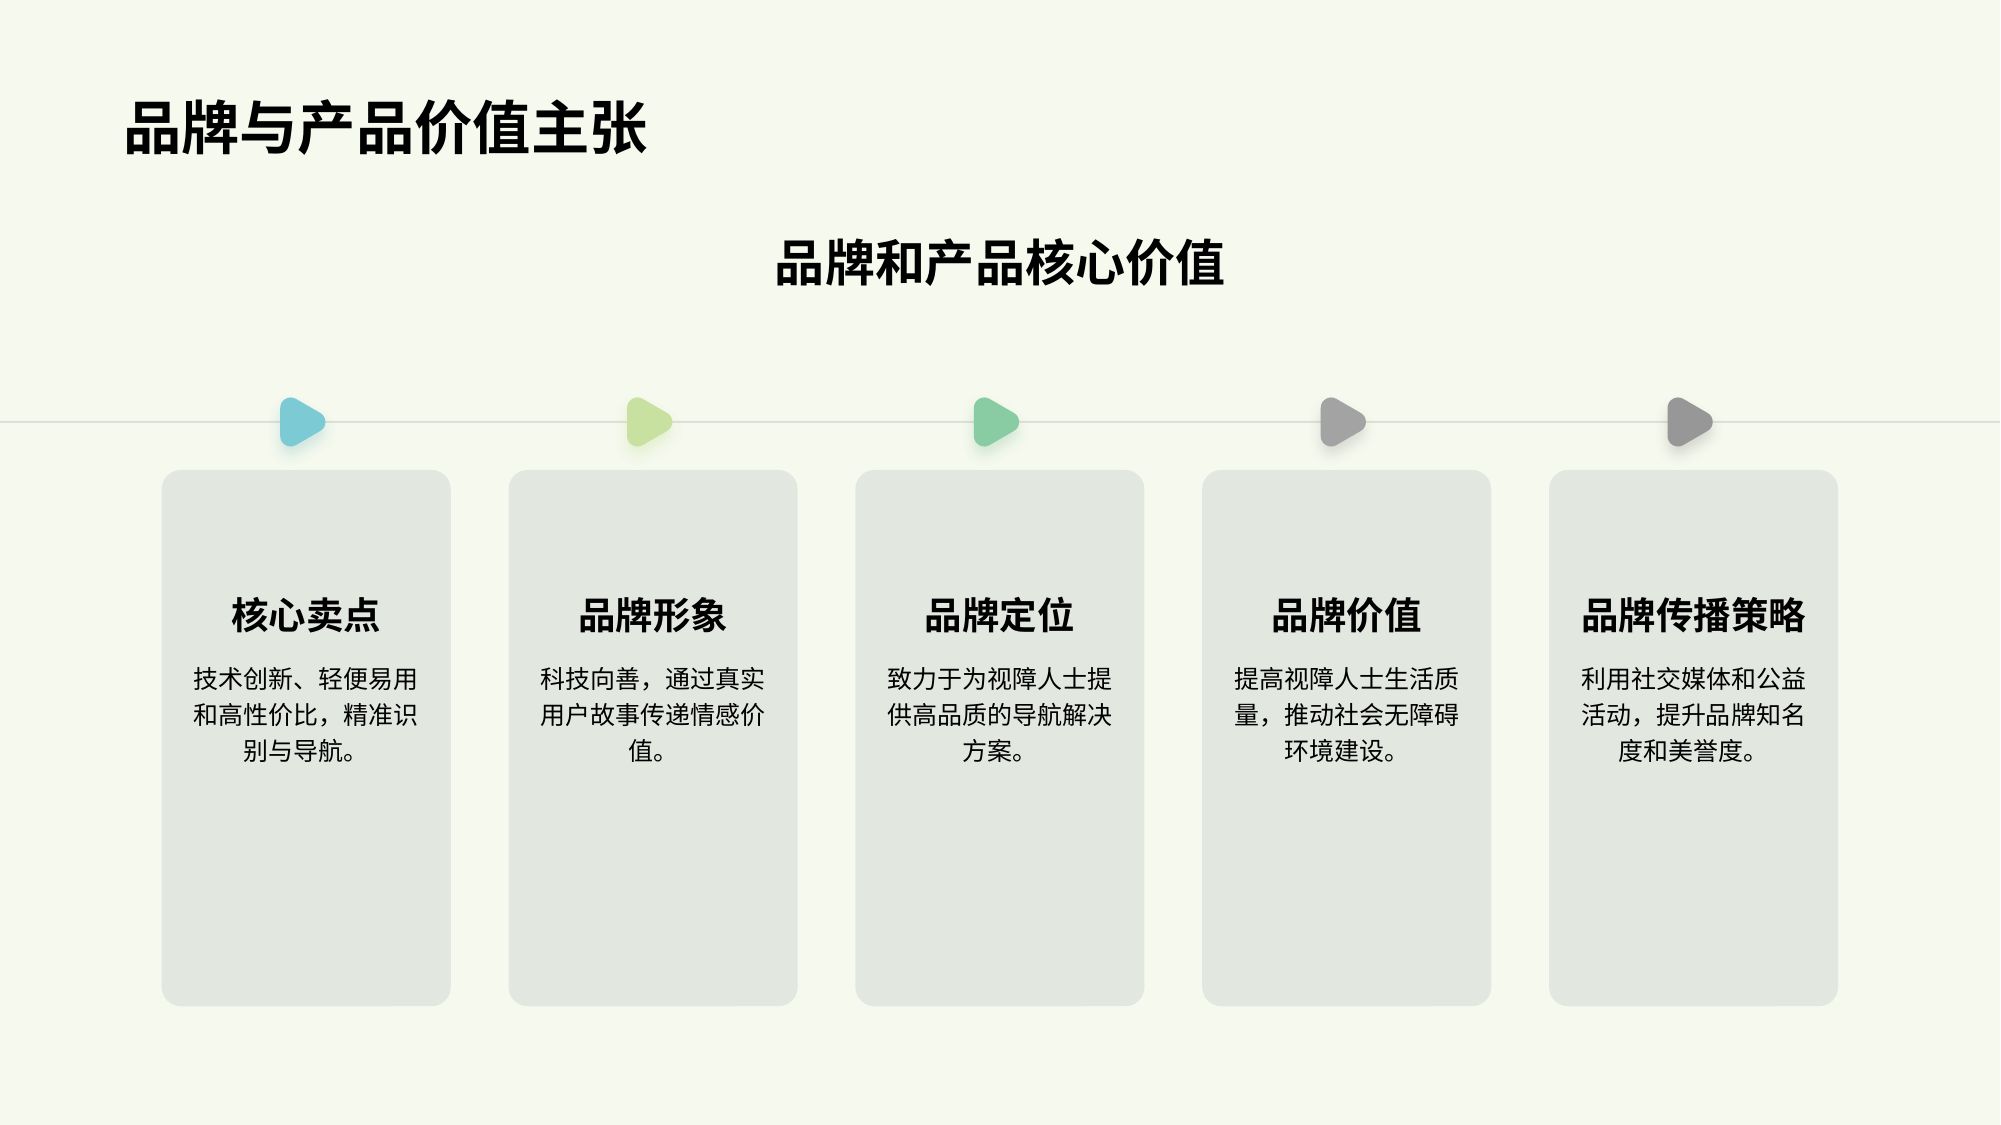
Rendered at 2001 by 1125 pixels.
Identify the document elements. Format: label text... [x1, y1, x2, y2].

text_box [0, 185, 2000, 1007]
title 品牌与产品价值主张 [108, 21, 1890, 169]
